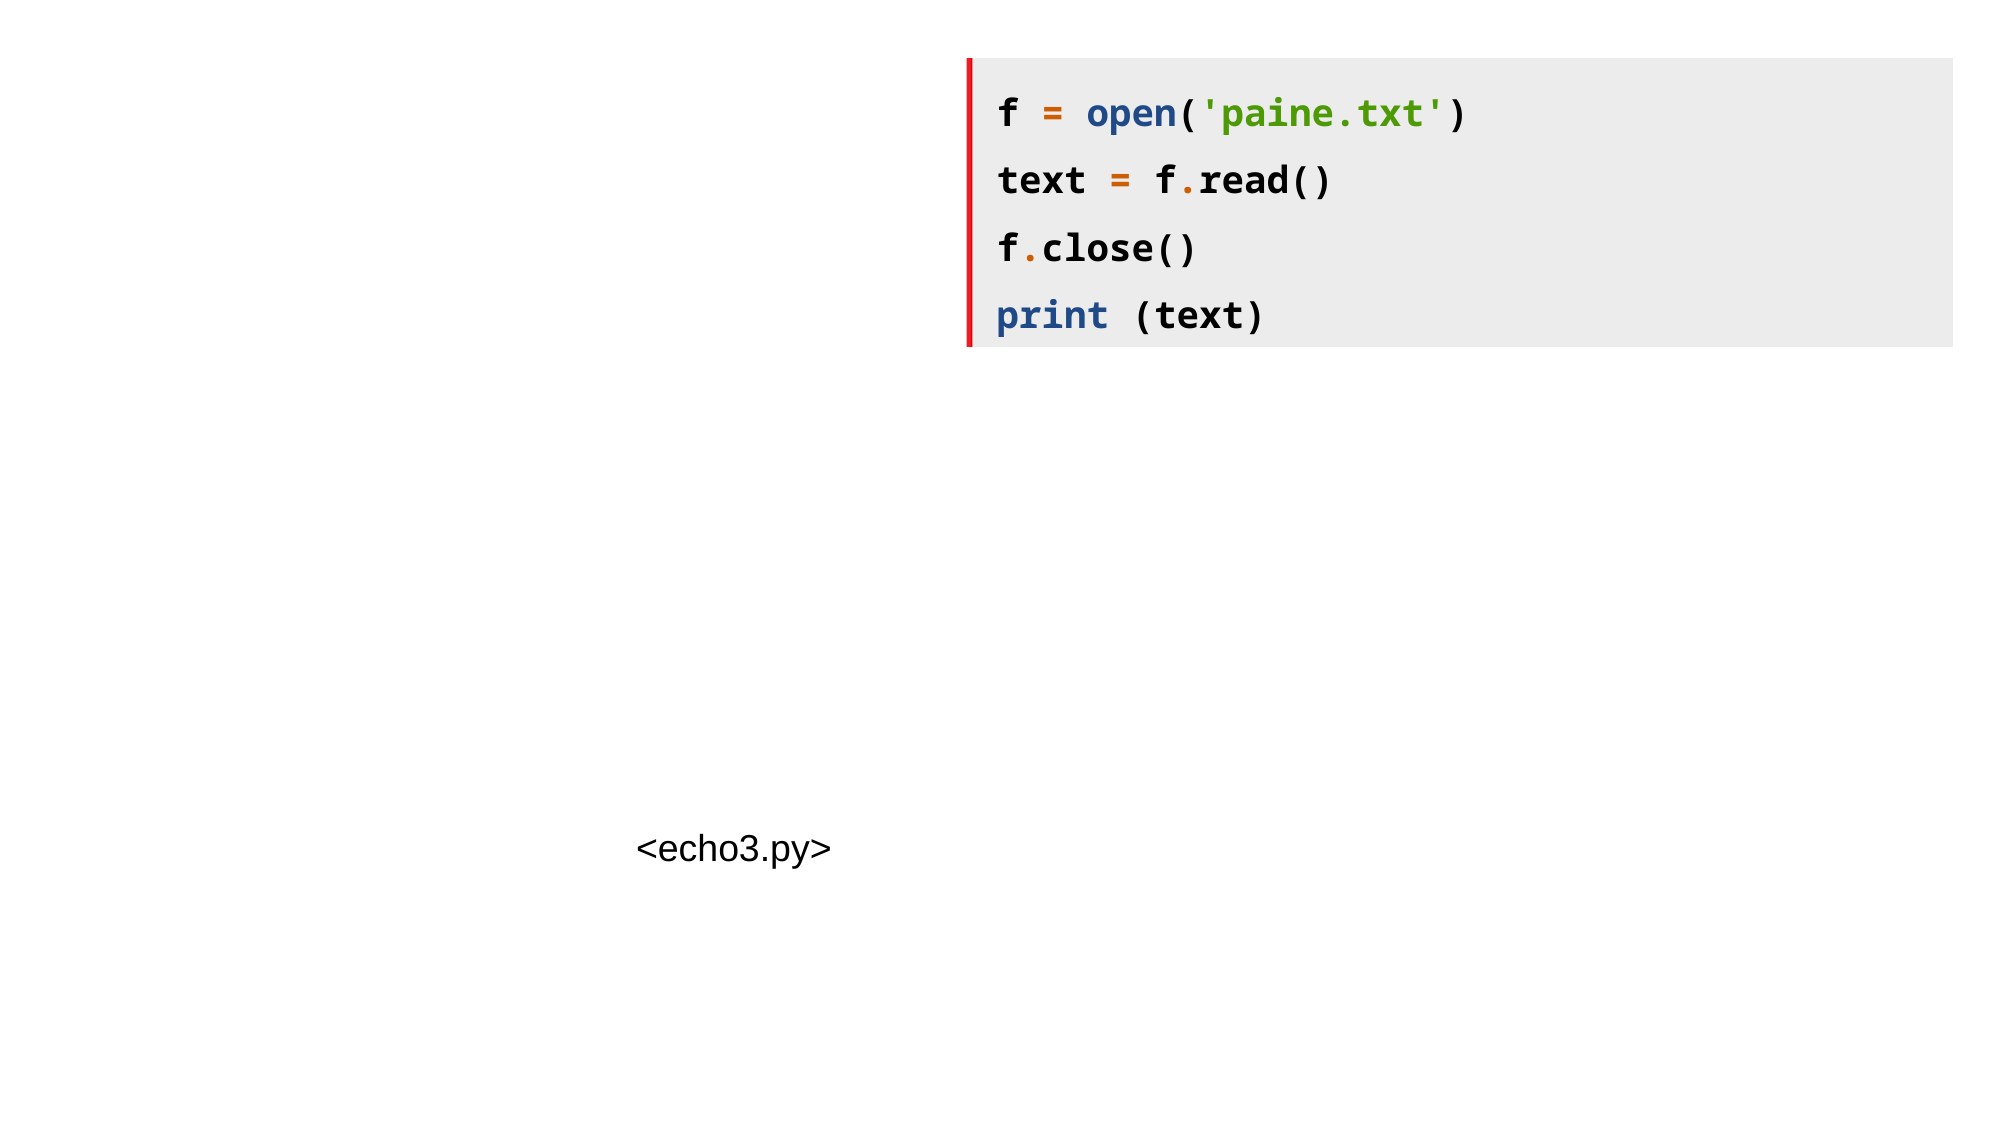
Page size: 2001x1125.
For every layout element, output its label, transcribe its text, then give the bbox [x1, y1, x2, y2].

text_box <echo3.py> [621, 817, 847, 922]
list f = open('paine.txt') text = f.read() f.close() print (text) [966, 58, 1953, 347]
